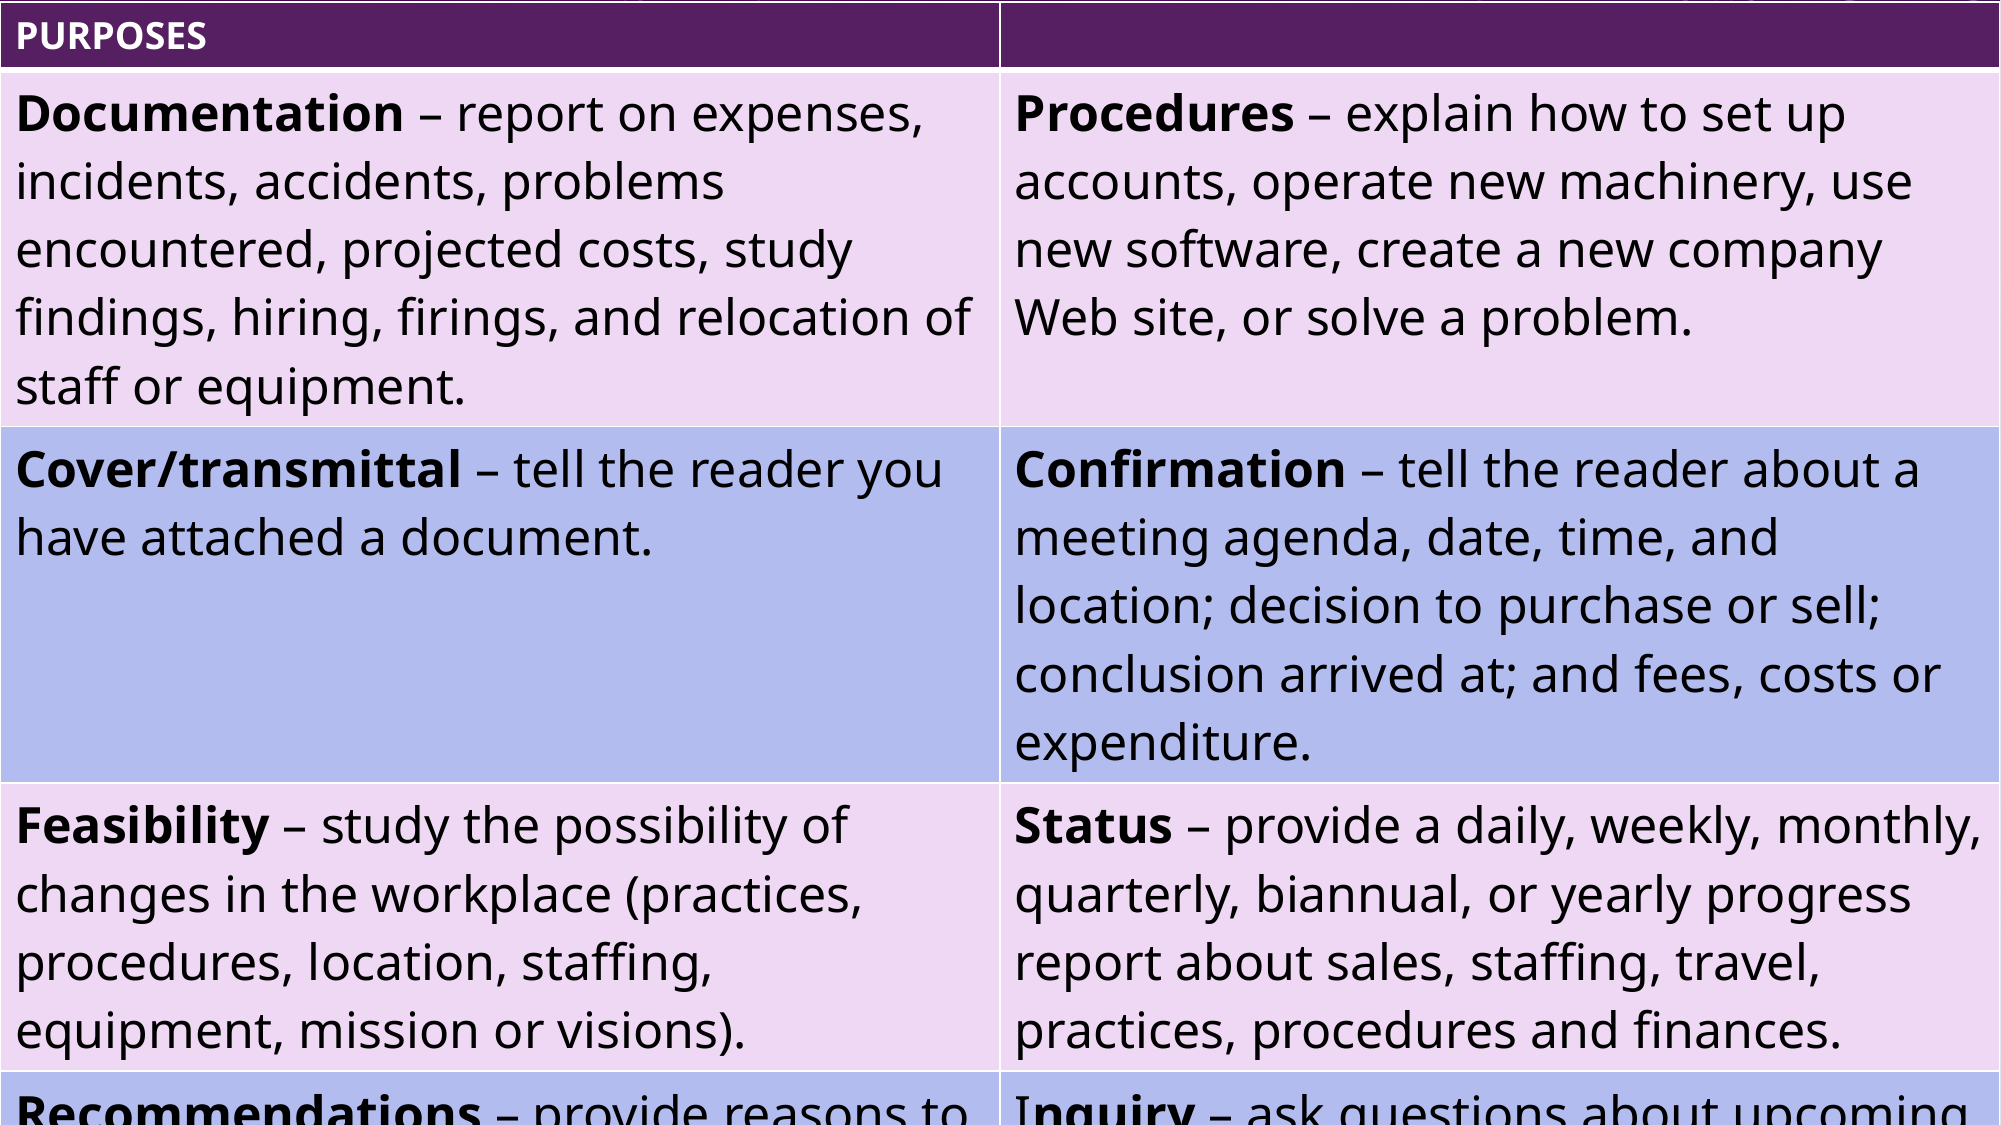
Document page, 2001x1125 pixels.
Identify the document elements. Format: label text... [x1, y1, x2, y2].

table_cell Recommendations – provide reasons to purchase new equipment, fire or hire personnel, contract with new providers, merge with other companies, revise current practices and review contracts. [1, 1072, 999, 1125]
table_cell Feasibility – study the possibility of changes in the workplace (practices, procedures, location, staffing, equipment, mission or visions). [1, 784, 999, 1070]
table_cell Cover/transmittal – tell the reader you have attached a document. [1, 427, 999, 782]
table_cell Documentation – report on expenses, incidents, accidents, problems encountered, projected costs, study findings, hiring, firings, and relocation of staff or equipment. [1, 73, 999, 426]
table_cell Confirmation – tell the reader about a meeting agenda, date, time, and location; decision to purchase or sell; conclusion arrived at; and fees, costs or expenditure. [1001, 427, 1999, 782]
table_cell Status – provide a daily, weekly, monthly, quarterly, biannual, or yearly progress report about sales, staffing, travel, practices, procedures and finances. [1001, 784, 1999, 1070]
picture [0, 0, 2001, 1125]
table_header [1001, 3, 1999, 67]
table_cell Inquiry – ask questions about upcoming processes, procedures, or assignments [1001, 1072, 1999, 1125]
table_header PURPOSES [1, 3, 999, 67]
table_cell Procedures – explain how to set up accounts, operate new machinery, use new software, create a new company Web site, or solve a problem. [1001, 73, 1999, 426]
